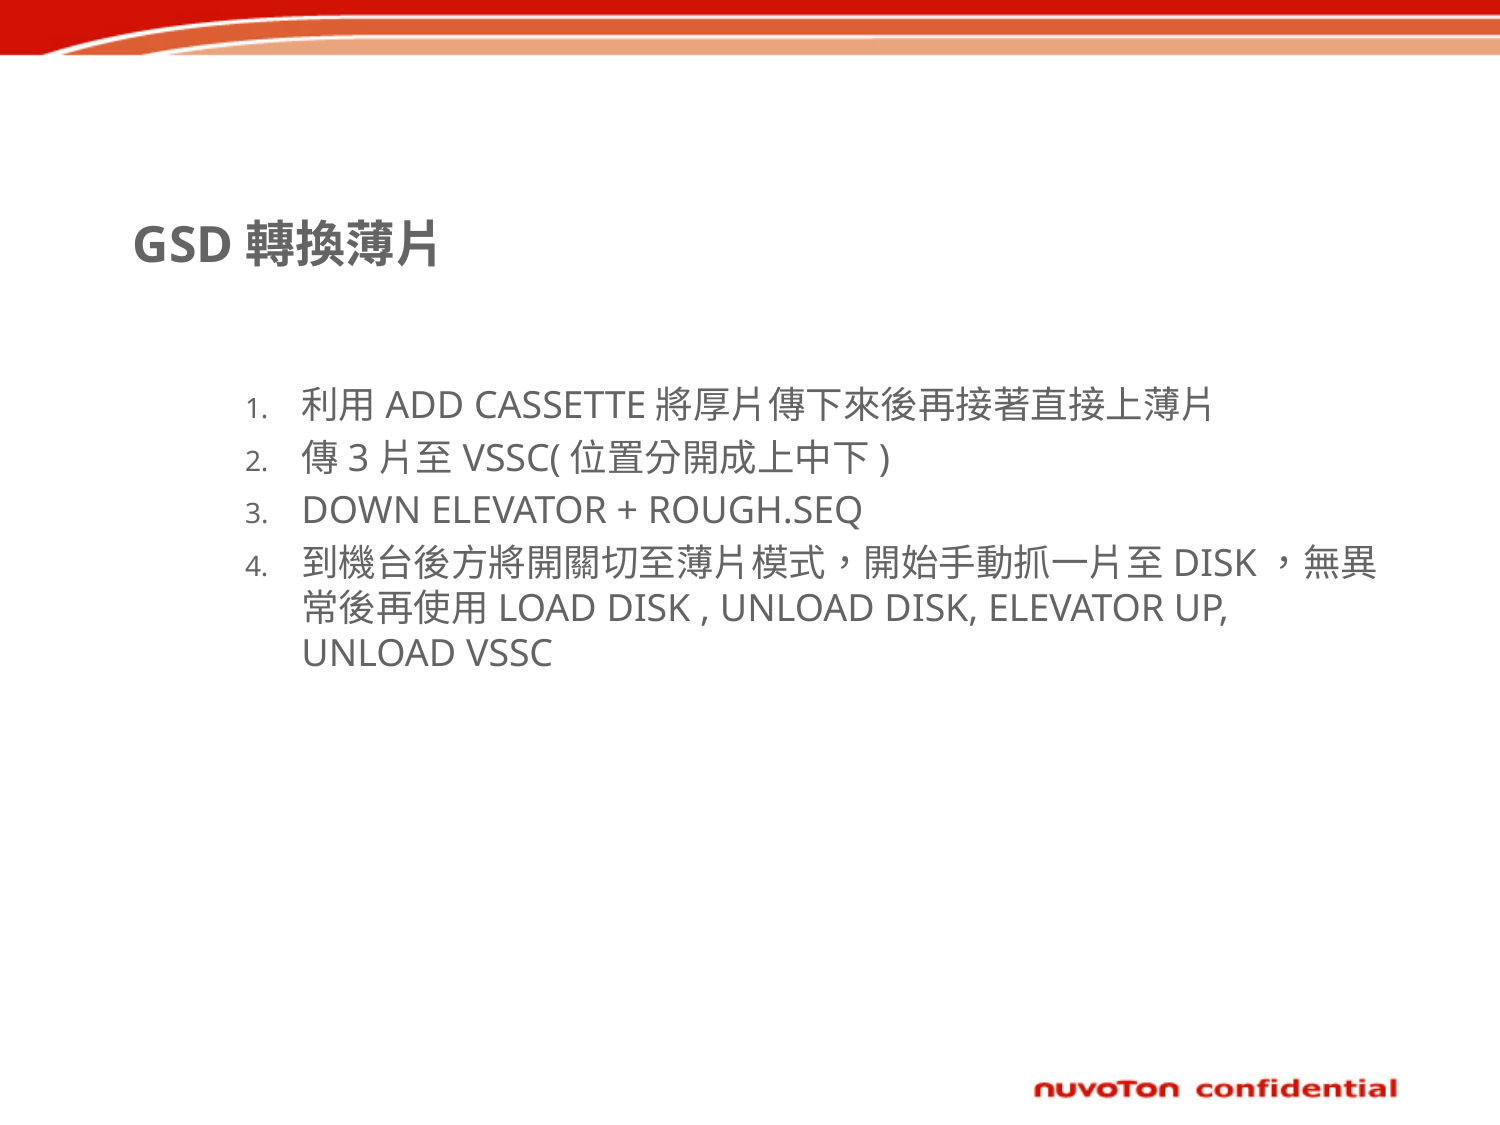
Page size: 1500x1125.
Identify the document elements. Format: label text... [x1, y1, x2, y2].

title GSD轉換薄片 [117, 148, 1400, 337]
picture [0, 0, 1500, 1125]
list 利用ADD CASSETTE將厚片傳下來後再接著直接上薄片 傳3片至VSSC(位置分開成上中下) DOWN ELEVATOR + ROUGH.SEQ 到機台後方將開關切至薄片模式，開始手動抓一片至DISK，無異常後再使用LOAD DISK , UNLOAD DISK, ELEVATOR UP, UNLOAD VSSC [230, 373, 1400, 988]
